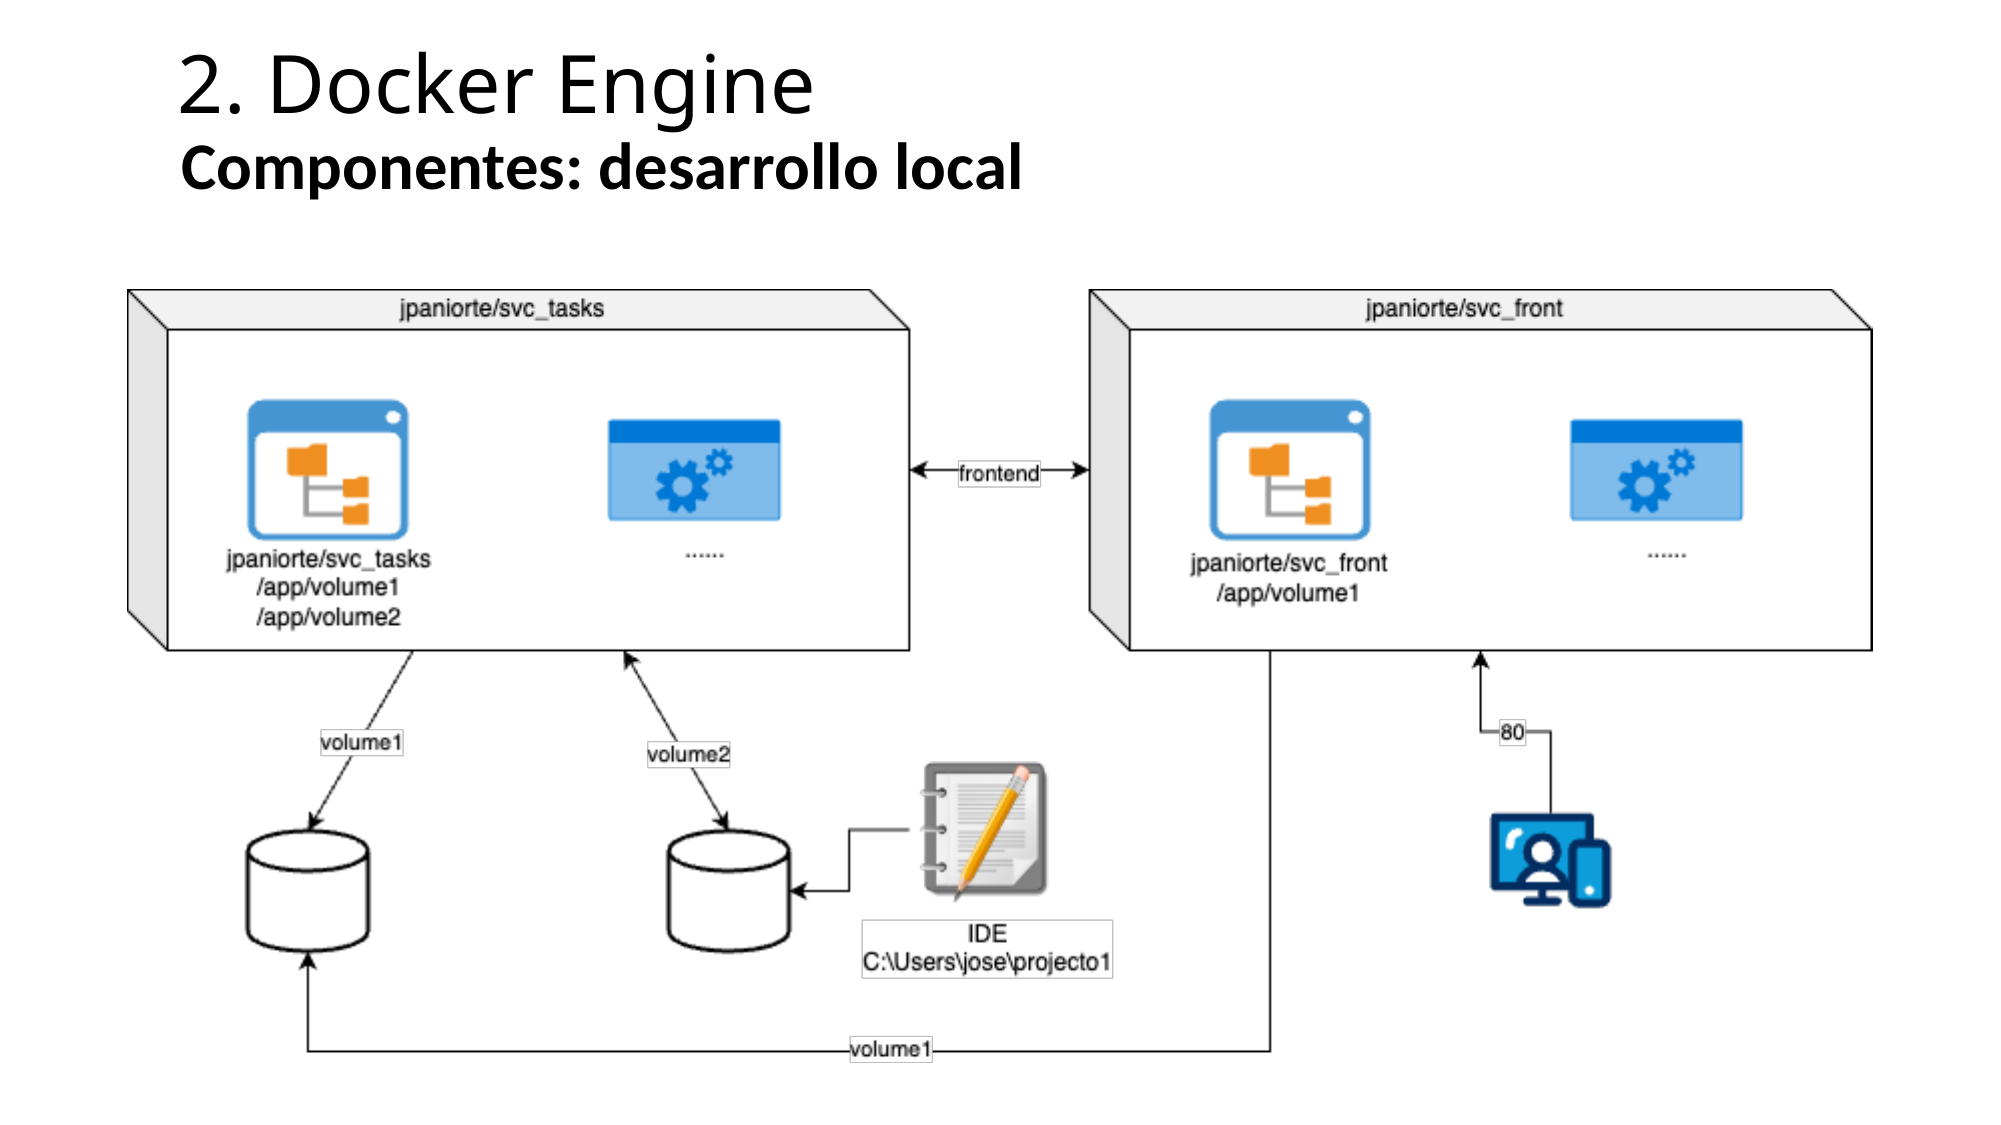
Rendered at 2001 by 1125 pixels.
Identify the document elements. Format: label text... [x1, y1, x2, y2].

text_box 2. Docker Engine [162, 36, 1738, 139]
text_box Componentes: desarrollo local [166, 115, 1040, 211]
picture [127, 289, 1873, 1070]
